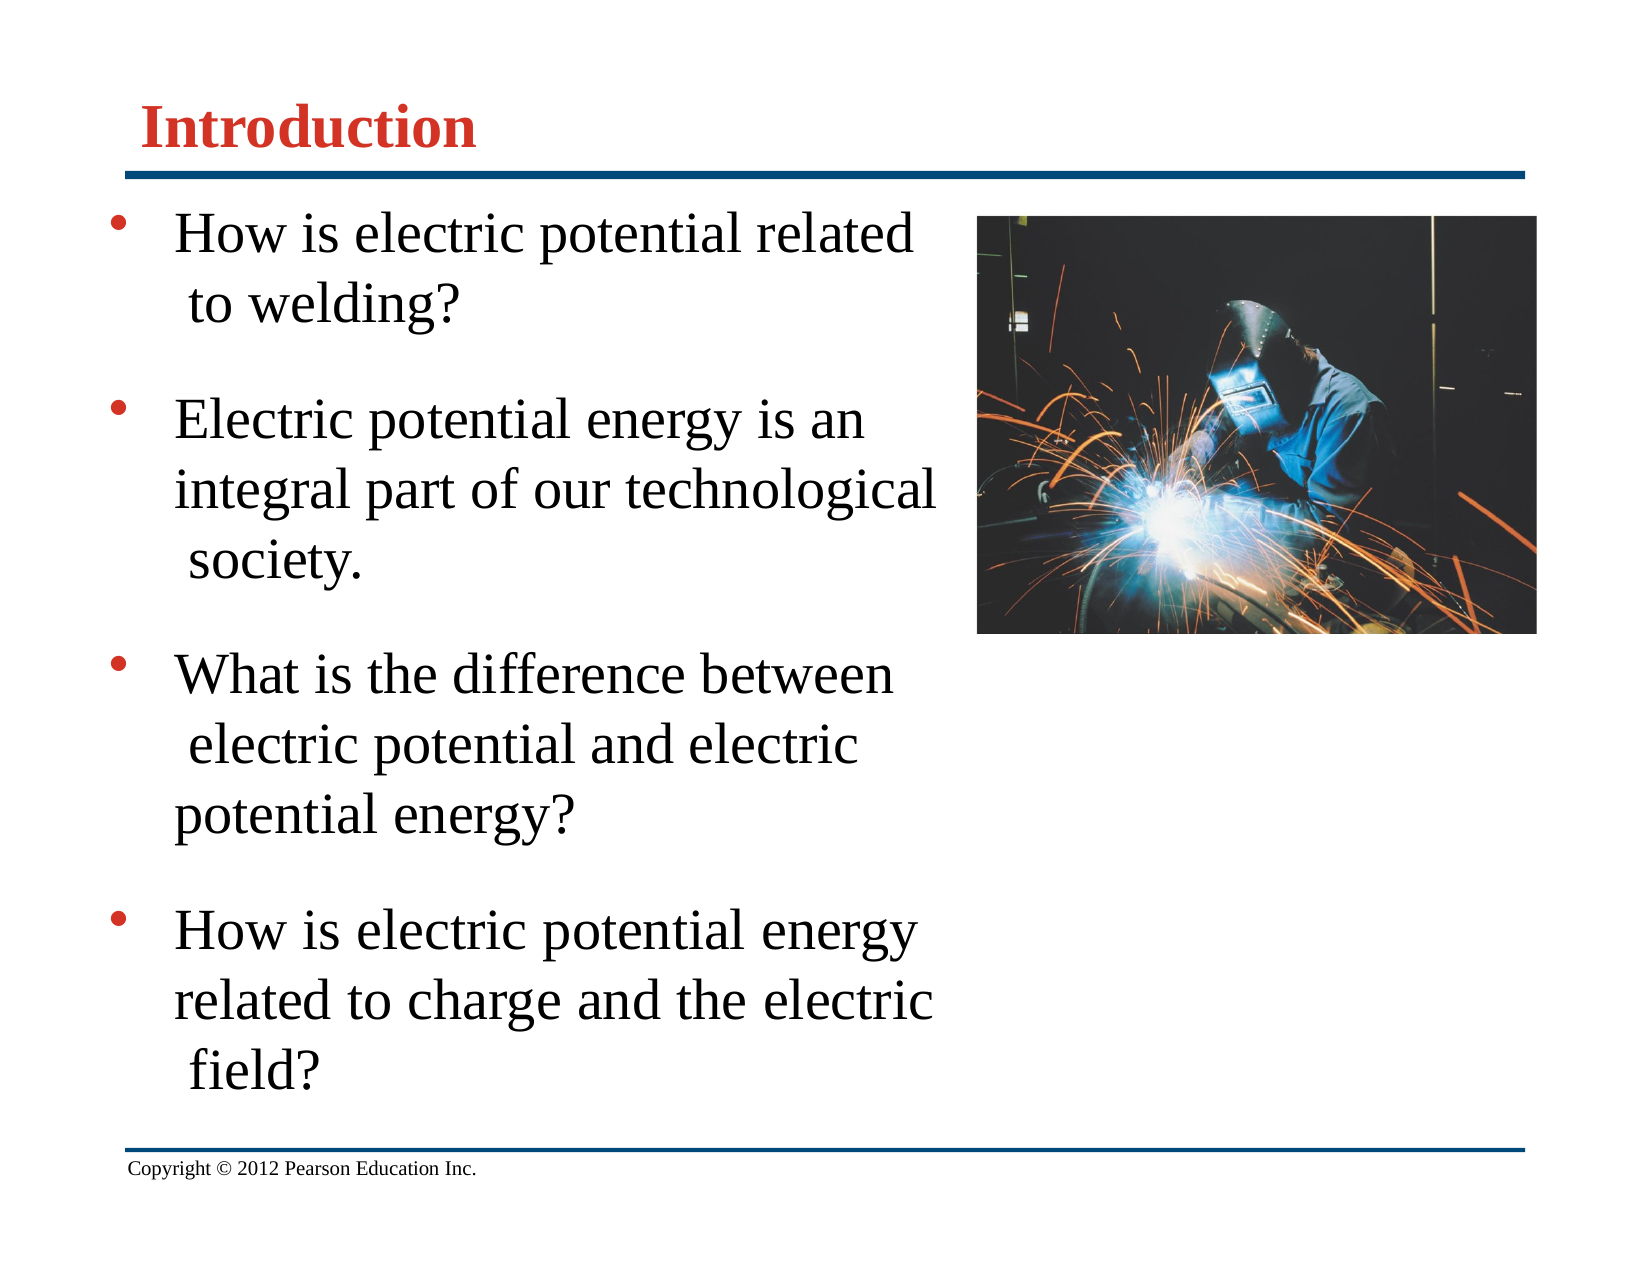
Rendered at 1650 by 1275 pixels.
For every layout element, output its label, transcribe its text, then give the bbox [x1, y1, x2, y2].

footer Copyright © 2012 Pearson Education Inc. [125, 1154, 481, 1275]
title Introduction [138, 83, 483, 192]
text_box [974, 212, 1539, 634]
text_box How is electric potential related to welding? Electric potential energy is an integral part of our technological society. What is the difference between electric potential and electric potential energy? How is electric potential energy related to charge and the electric field? [106, 192, 944, 1101]
